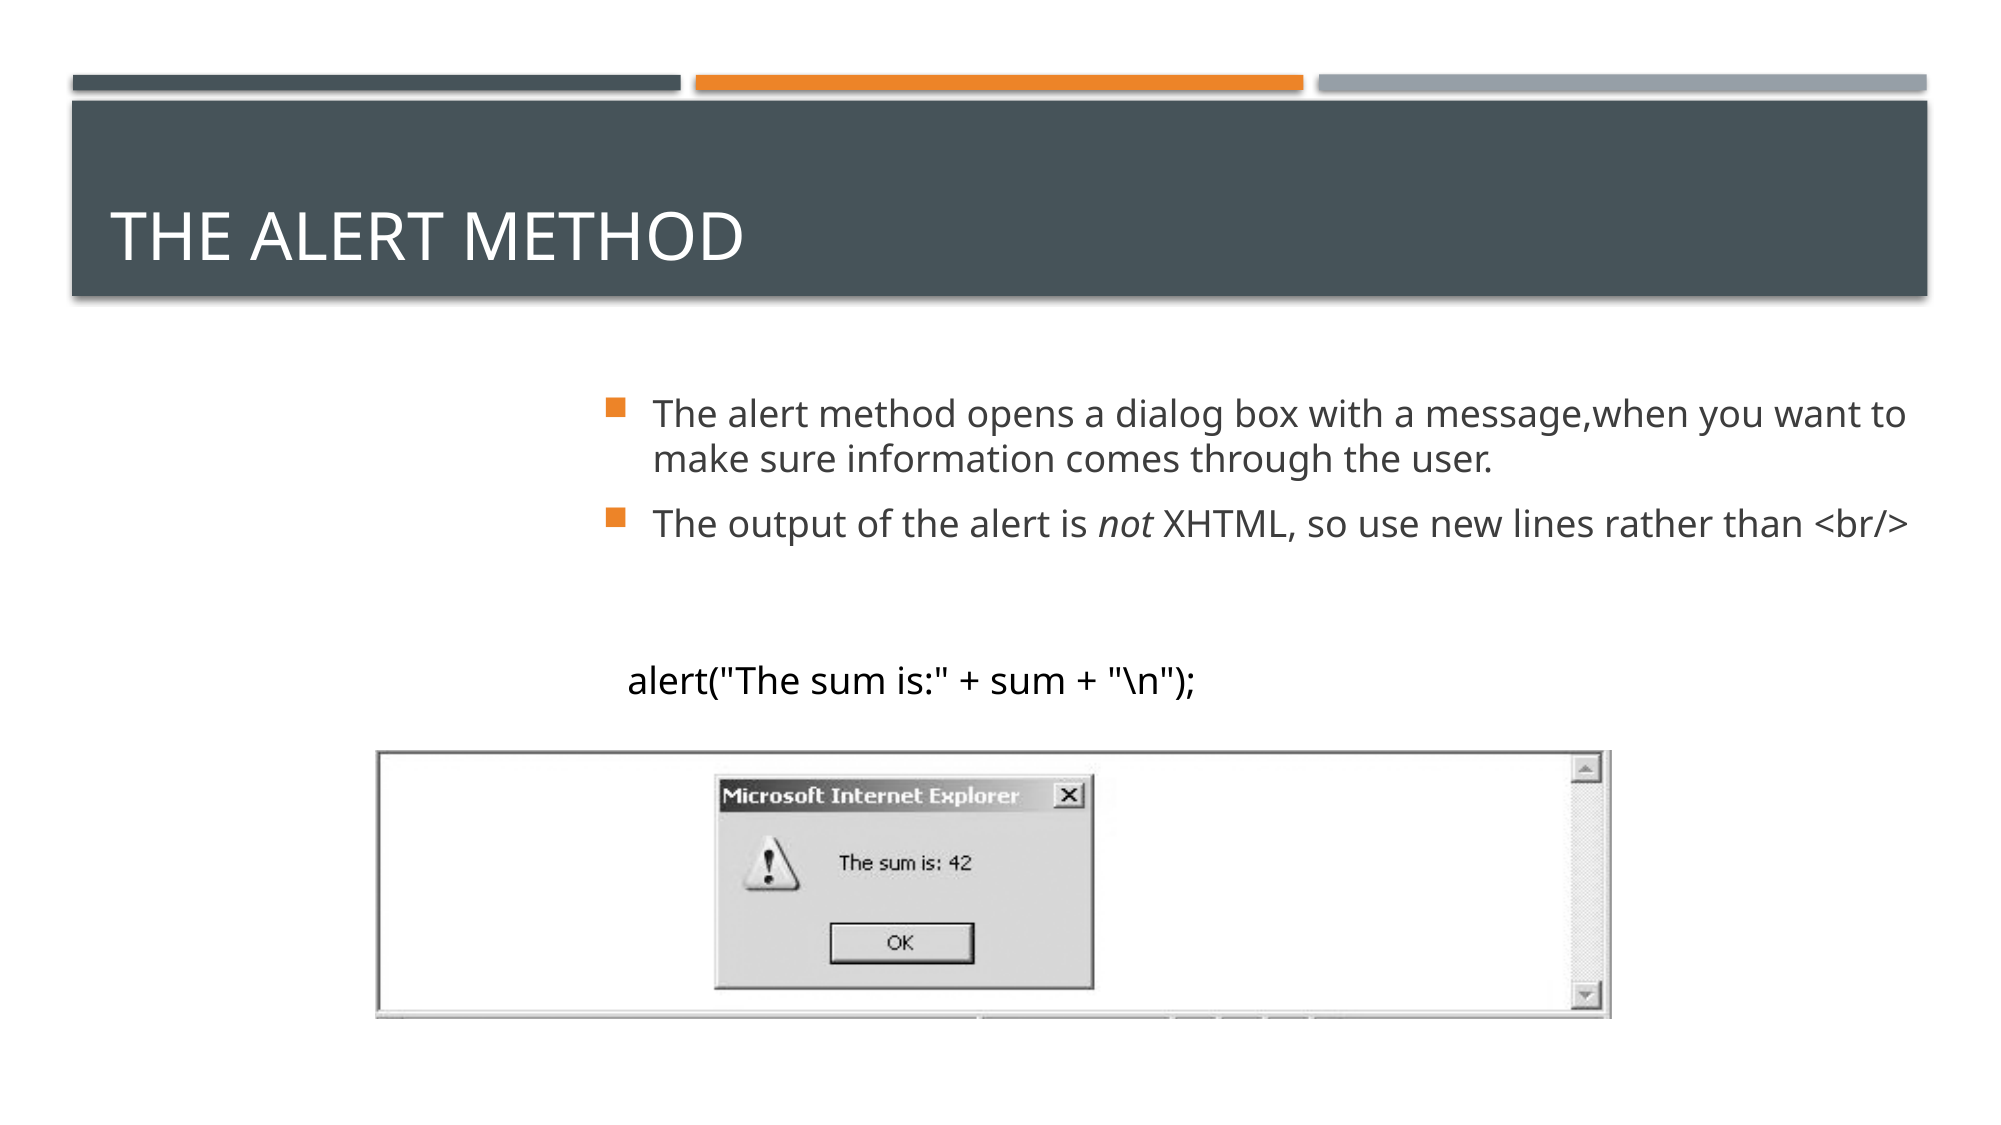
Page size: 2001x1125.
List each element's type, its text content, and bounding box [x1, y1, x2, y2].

text_box alert("The sum is:" + sum + "\n"); [612, 649, 1245, 710]
list The alert method opens a dialog box with a message,when you want to make sure information comes through the user. The output of the alert is not XHTML, so use new lines rather than <br/> [587, 353, 2000, 581]
title The alert Method [95, 115, 1905, 282]
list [374, 749, 1613, 1020]
